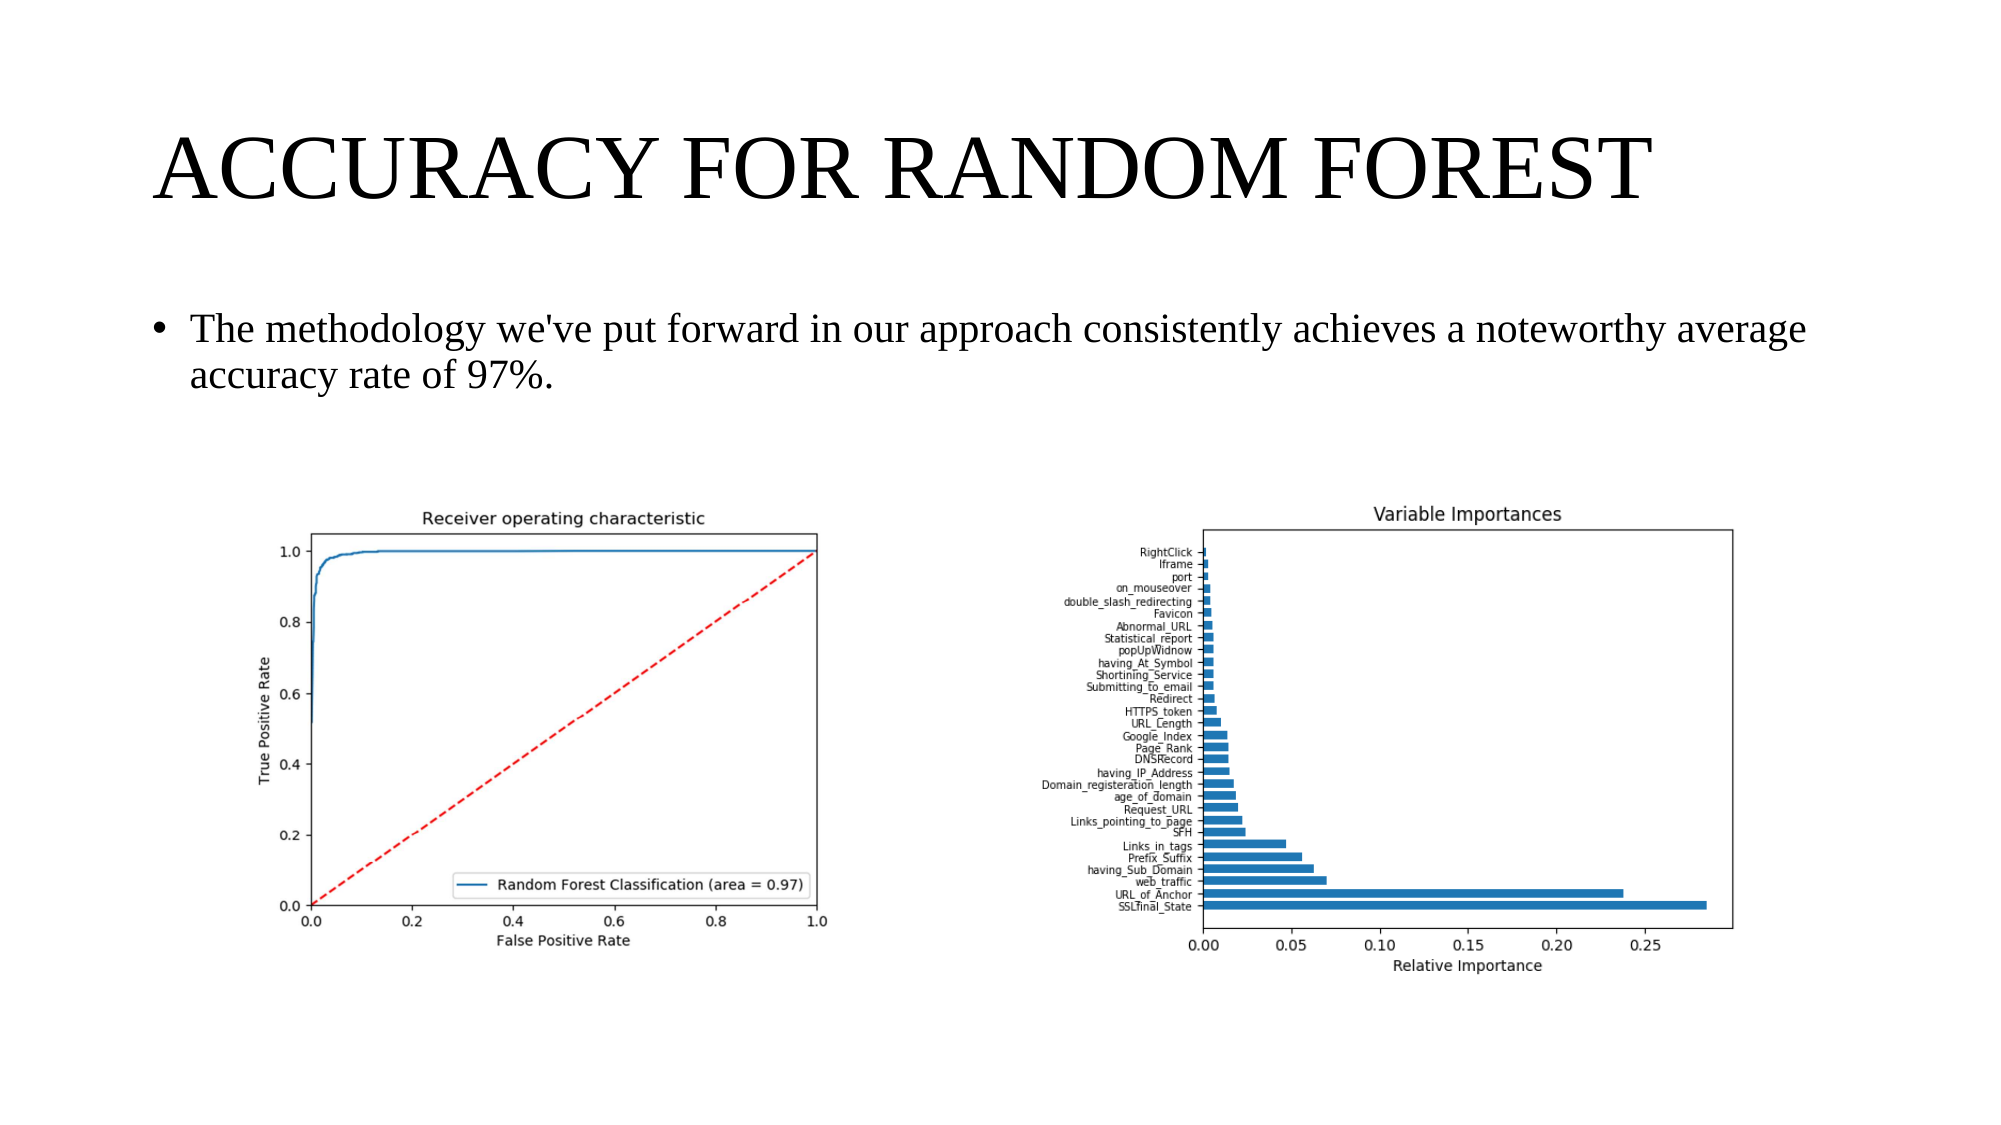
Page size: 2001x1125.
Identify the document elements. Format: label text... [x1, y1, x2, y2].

picture [228, 486, 906, 949]
title ACCURACY FOR RANDOM FOREST [137, 59, 1863, 278]
picture [1031, 495, 1743, 985]
list The methodology we've put forward in our approach consistently achieves a noteworthy average accuracy rate of 97%. [137, 299, 1863, 1014]
